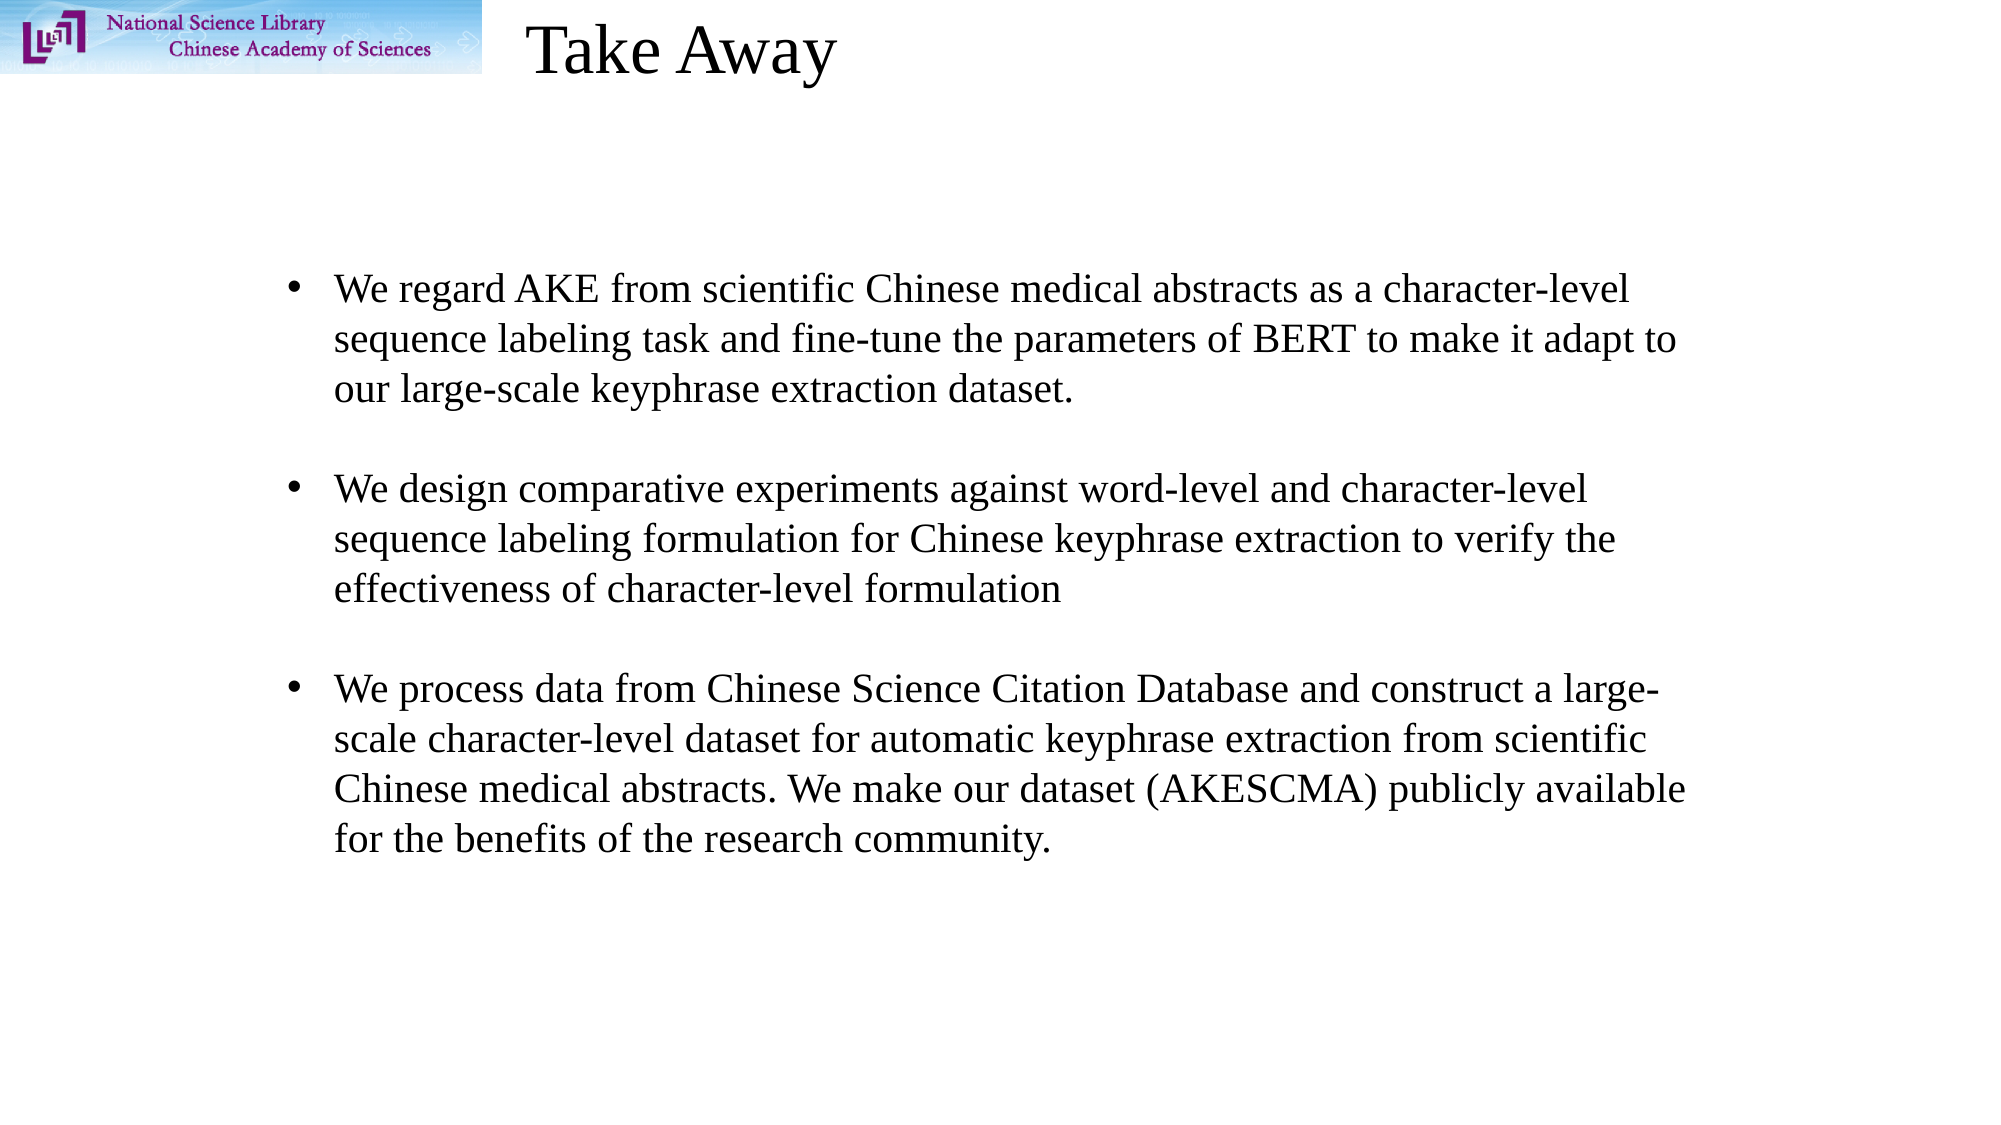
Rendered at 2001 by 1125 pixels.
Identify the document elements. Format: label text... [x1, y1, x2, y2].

text_box We regard AKE from scientific Chinese medical abstracts as a character-level sequence labeling task and fine-tune the parameters of BERT to make it adapt to our large-scale keyphrase extraction dataset. We design comparative experiments against word-level and character-level sequence labeling formulation for Chinese keyphrase extraction to verify the effectiveness of character-level formulation We process data from Chinese Science Citation Database and construct a large-scale character-level dataset for automatic keyphrase extraction from scientific Chinese medical abstracts. We make our dataset (AKESCMA) publicly available for the benefits of the research community. [272, 253, 1725, 869]
title Take Away [510, 0, 2000, 97]
picture [0, 0, 482, 74]
